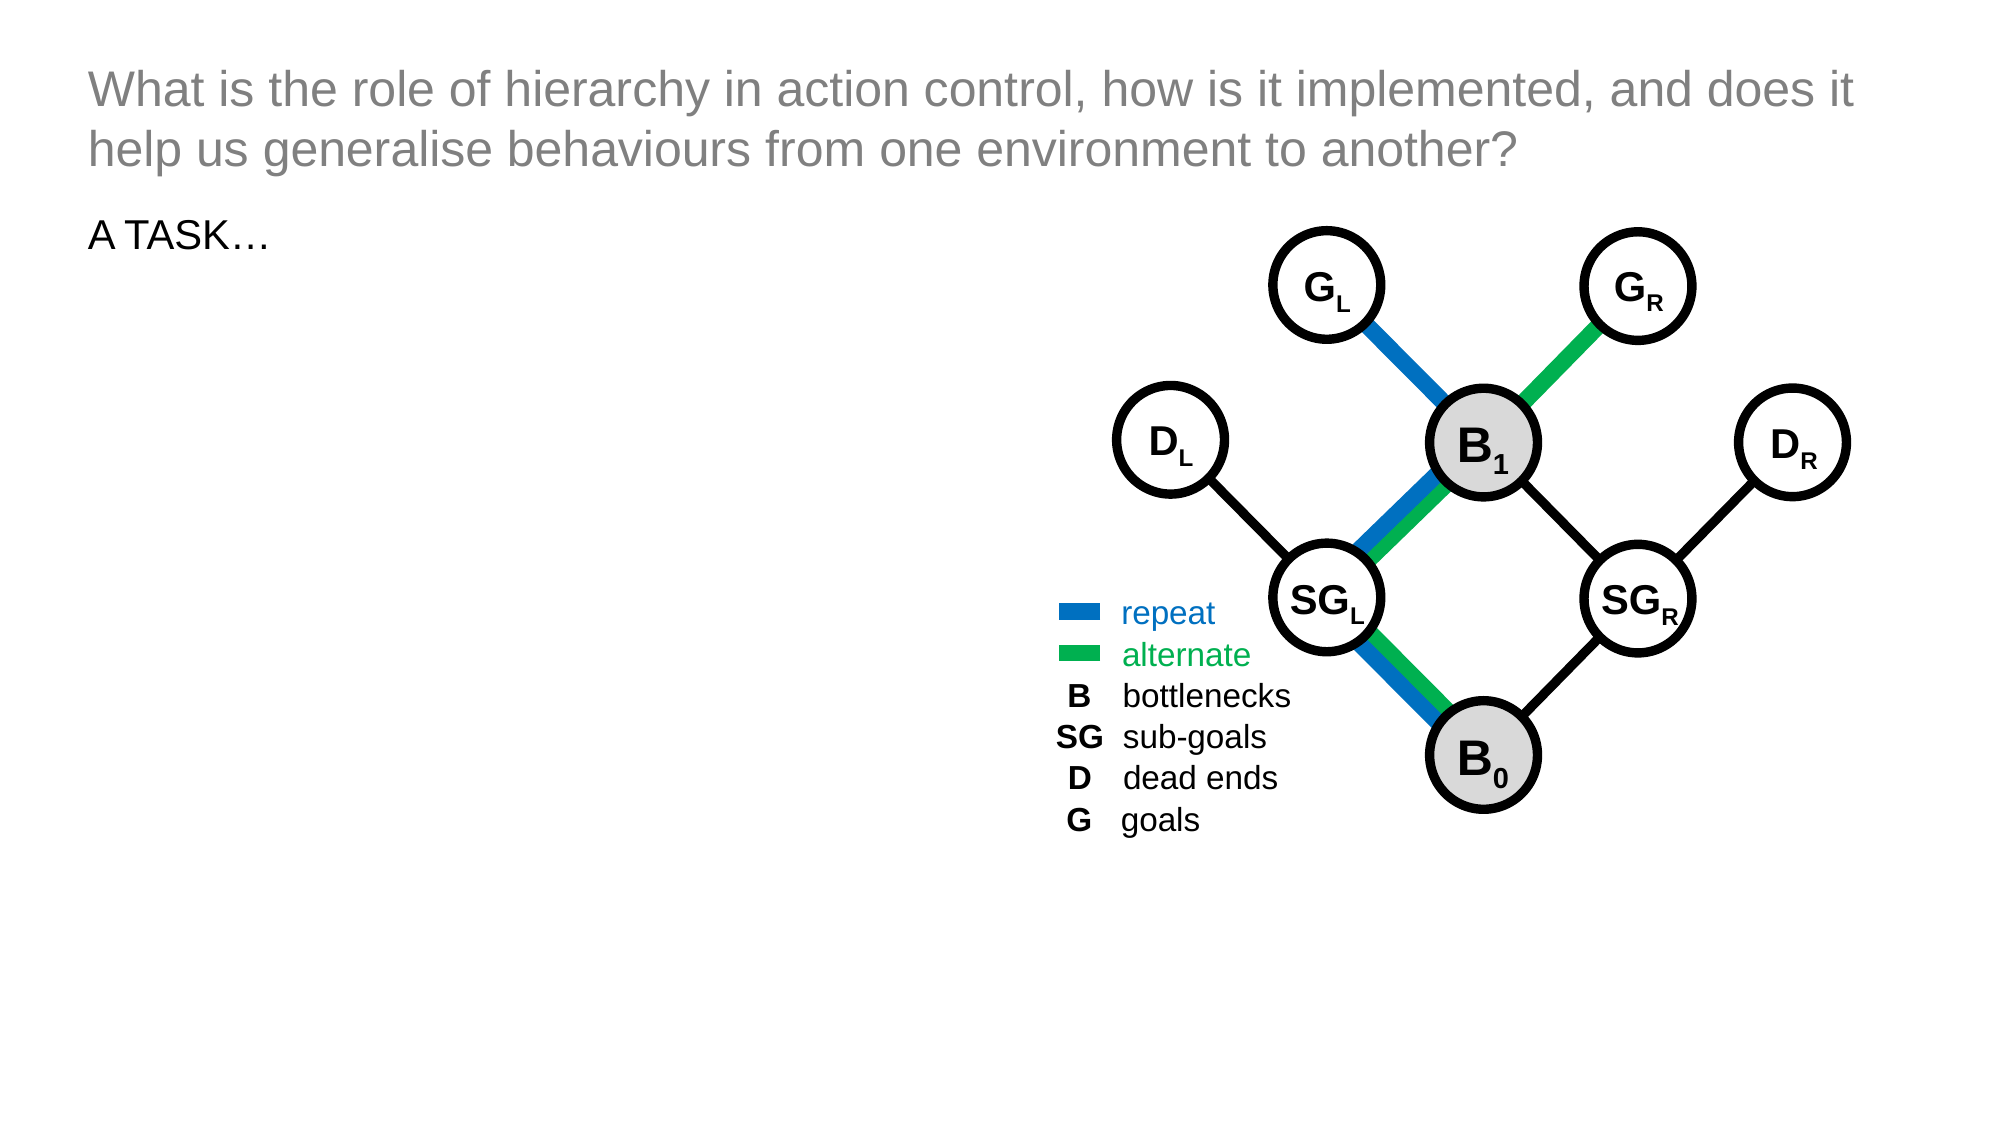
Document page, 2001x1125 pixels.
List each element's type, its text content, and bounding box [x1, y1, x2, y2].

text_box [1040, 230, 1847, 847]
text_box What is the role of hierarchy in action control, how is it implemented, and does it help us generalise behaviours from one environment to another? [73, 49, 1926, 185]
text_box A TASK… [73, 200, 621, 266]
